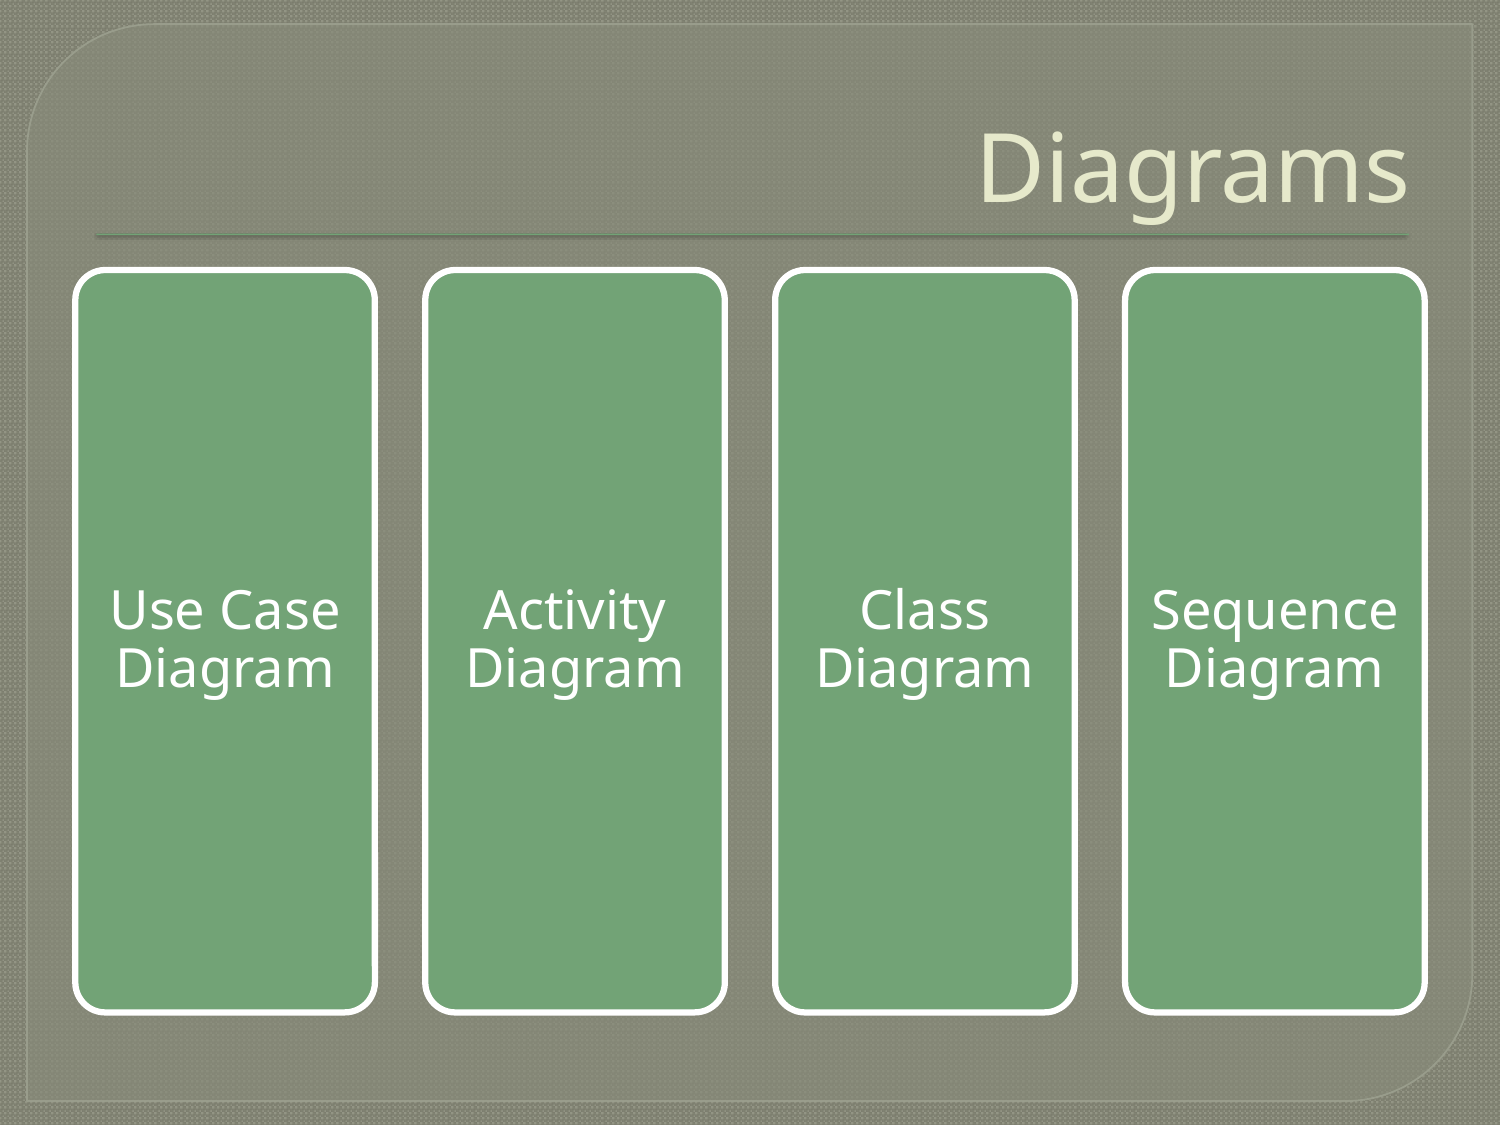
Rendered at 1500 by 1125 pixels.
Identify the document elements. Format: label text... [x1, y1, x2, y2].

title Diagrams [75, 41, 1425, 230]
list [74, 269, 1426, 1013]
